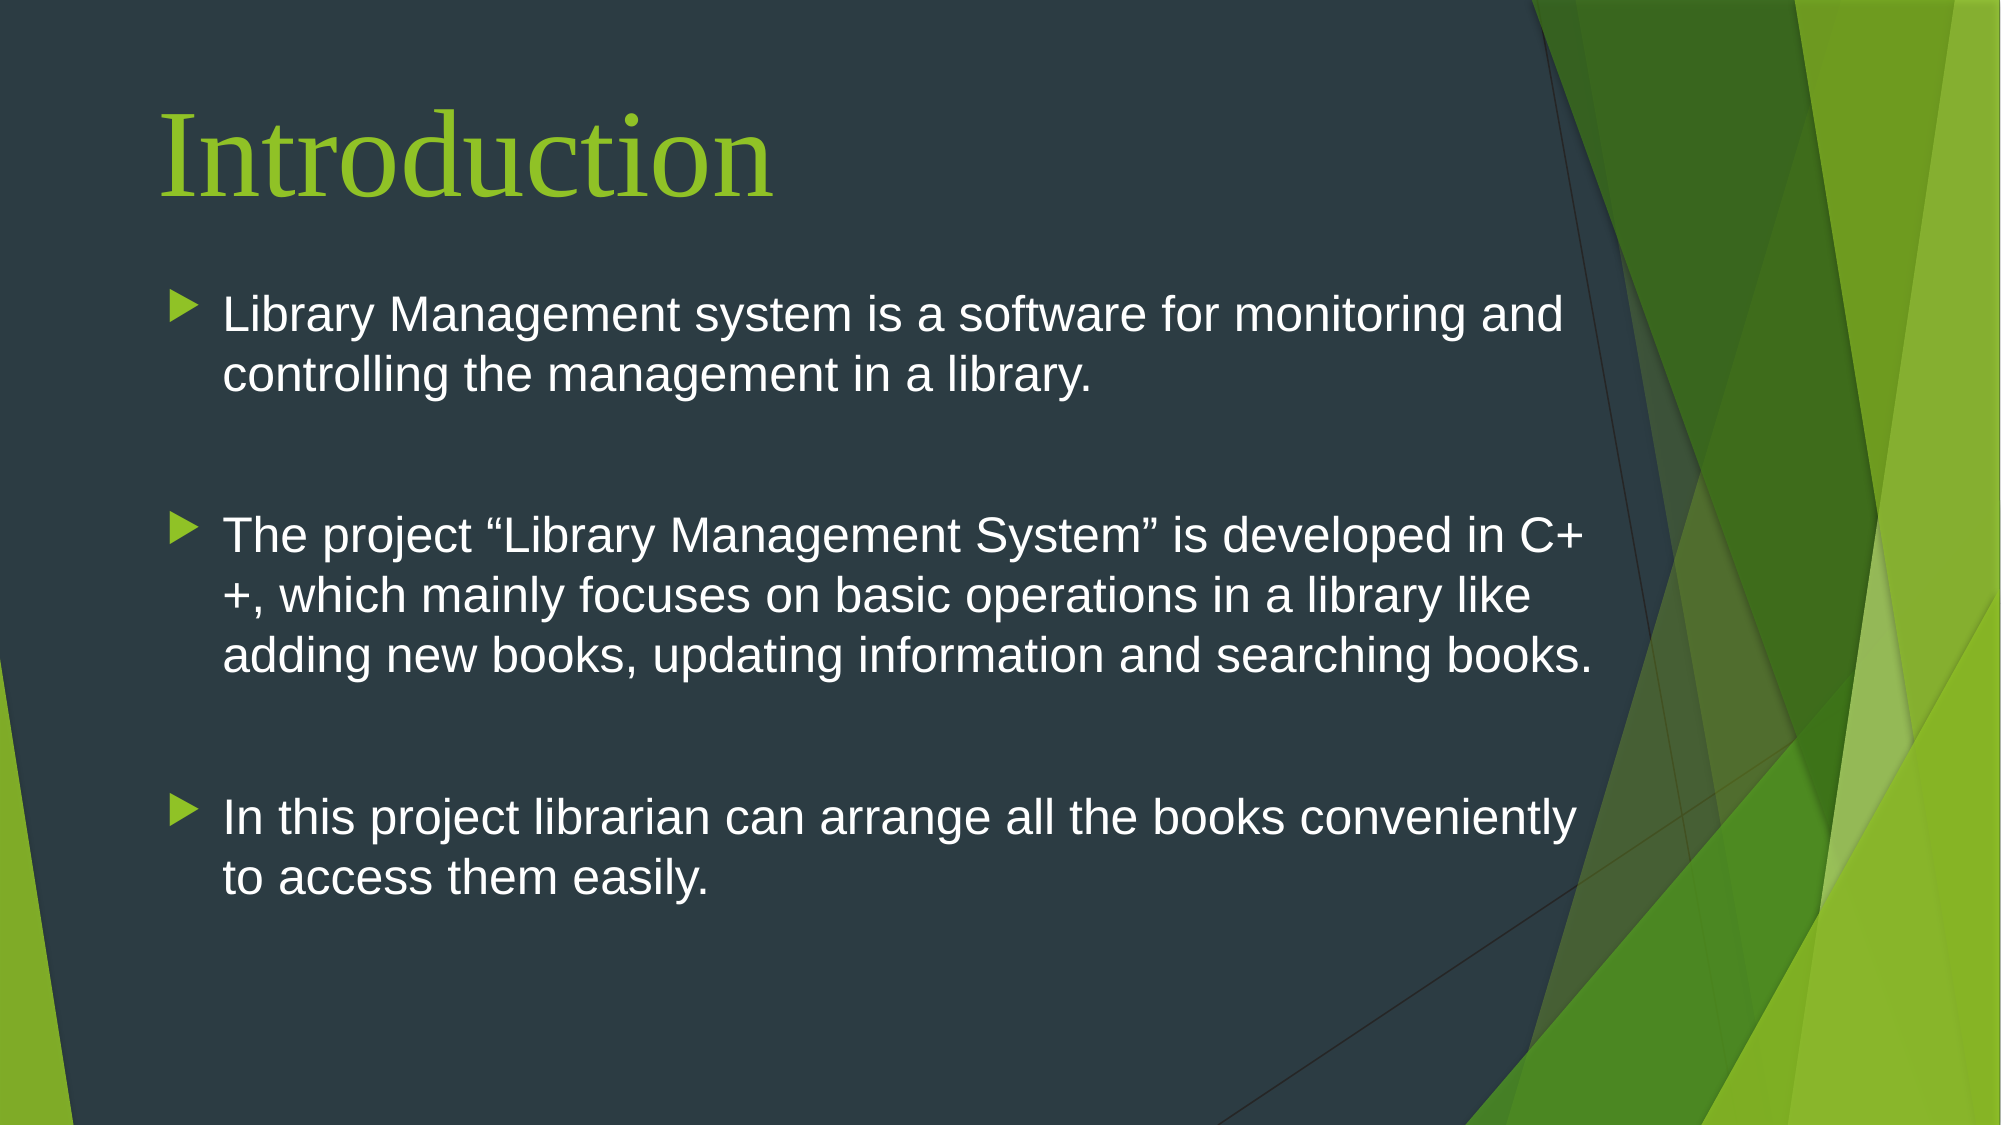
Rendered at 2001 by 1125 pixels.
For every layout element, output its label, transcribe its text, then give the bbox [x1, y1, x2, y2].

list Library Management system is a software for monitoring and controlling the management in a library. The project “Library Management System” is developed in C++, which mainly focuses on basic operations in a library like adding new books, updating information and searching books. In this project librarian can arrange all the books conveniently to access them easily. [151, 273, 1616, 1033]
title Introduction [111, 63, 1522, 281]
